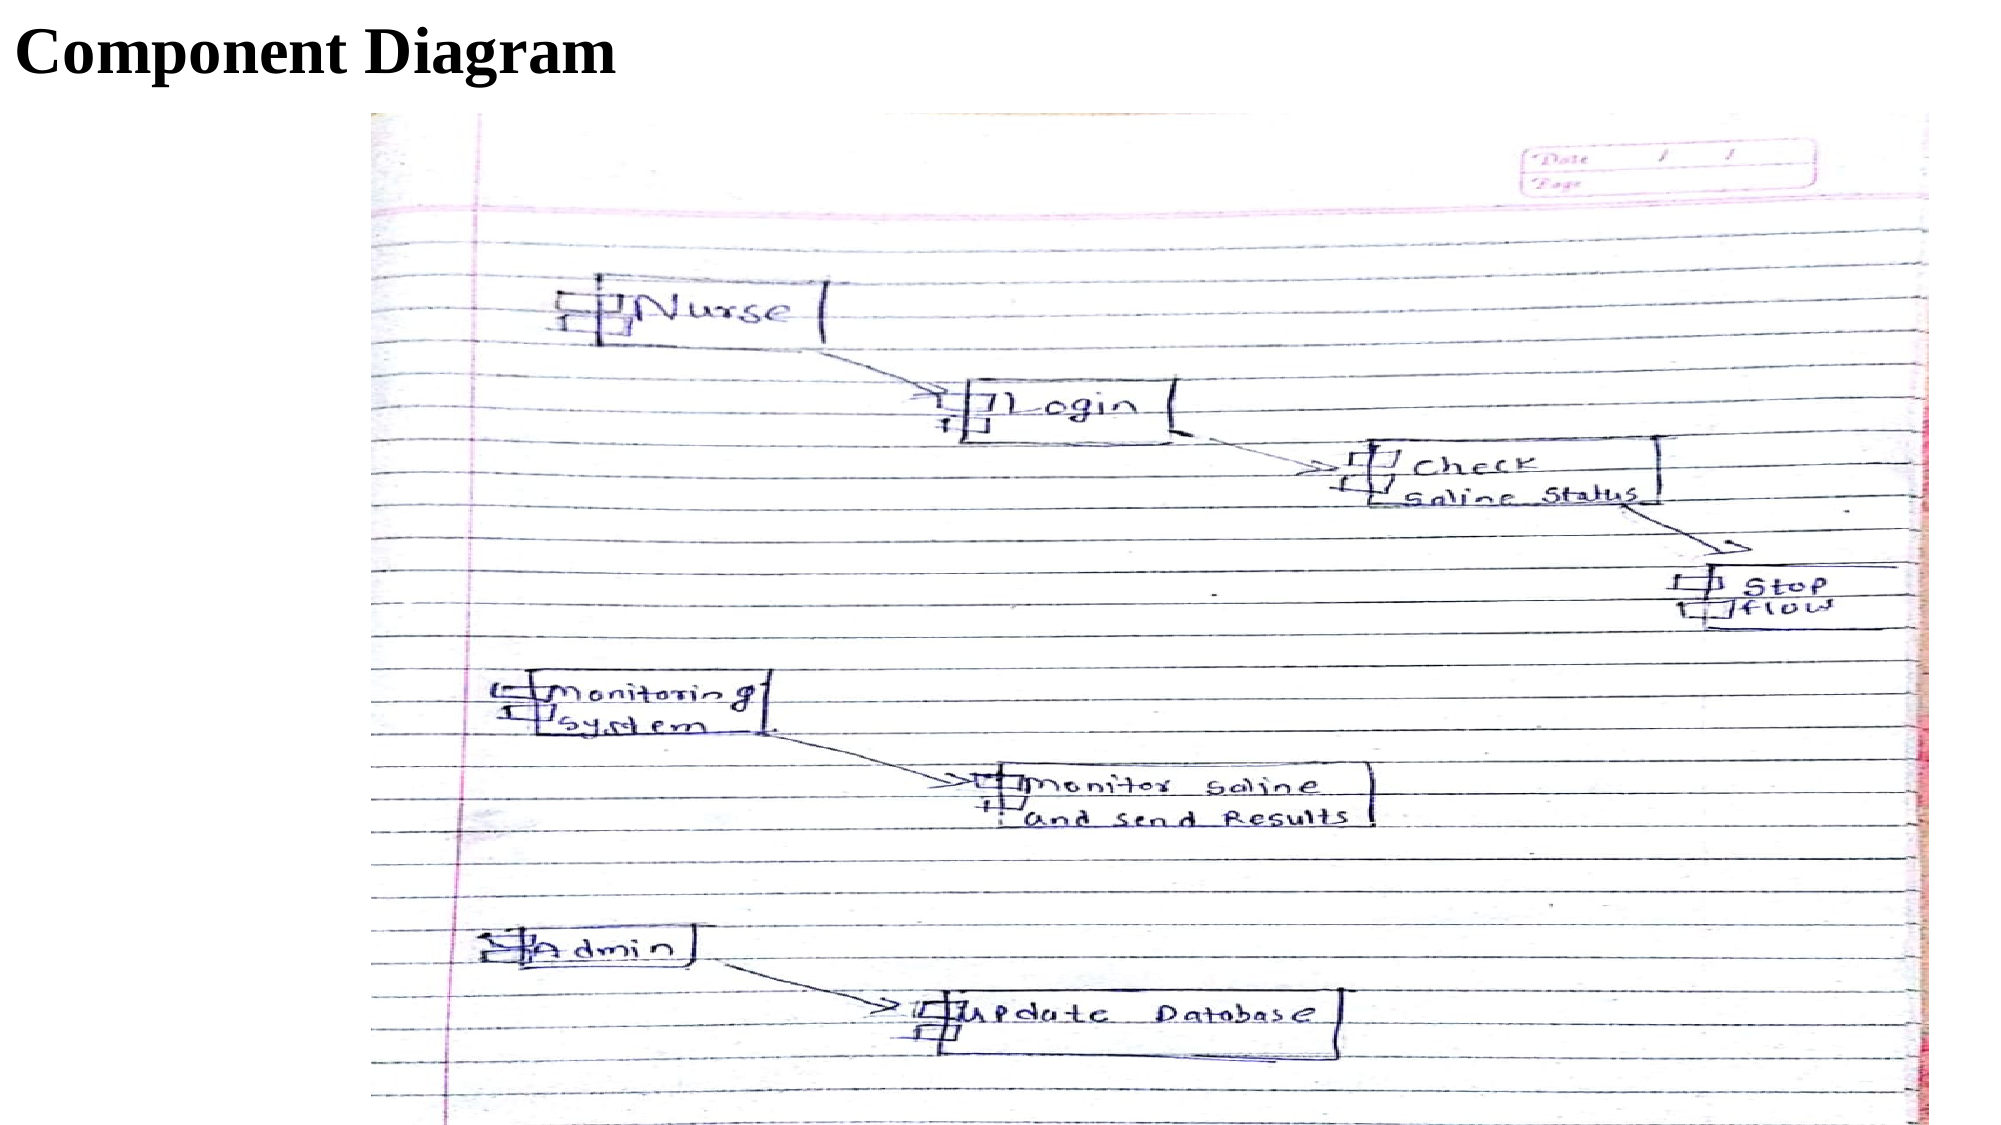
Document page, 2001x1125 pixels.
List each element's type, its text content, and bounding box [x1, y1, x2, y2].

picture [370, 113, 1929, 1125]
text_box Component Diagram [0, 0, 635, 95]
